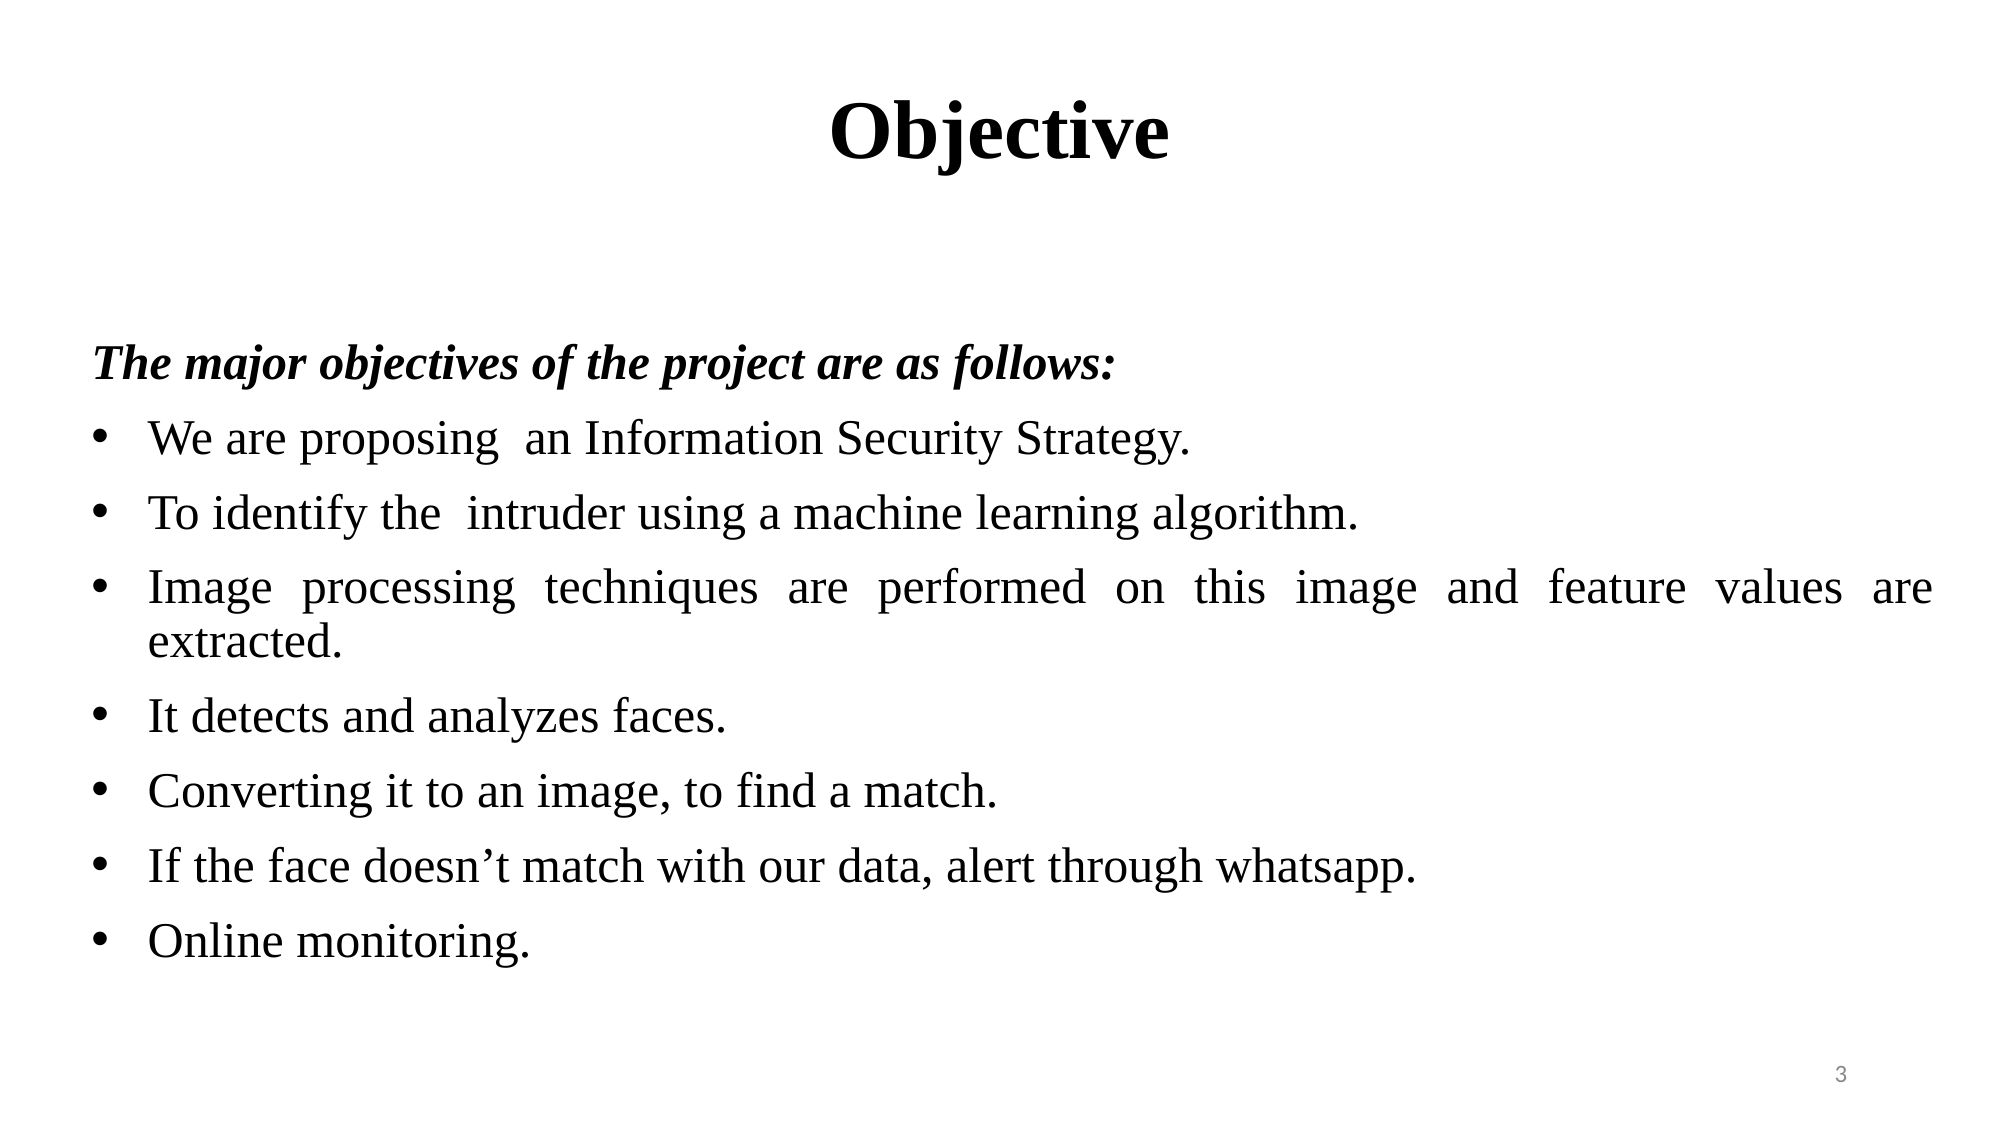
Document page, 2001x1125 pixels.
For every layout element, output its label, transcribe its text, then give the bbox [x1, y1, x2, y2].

title Objective [137, 22, 1863, 240]
list The major objectives of the project are as follows: We are proposing an Information Security Strategy. To identify the intruder using a machine learning algorithm. Image processing techniques are performed on this image and feature values are extracted. It detects and analyzes faces. Converting it to an image, to find a match. If the face doesn’t match with our data, alert through whatsapp. Online monitoring. [57, 328, 1950, 1043]
text_box 3 [1412, 1042, 1863, 1103]
